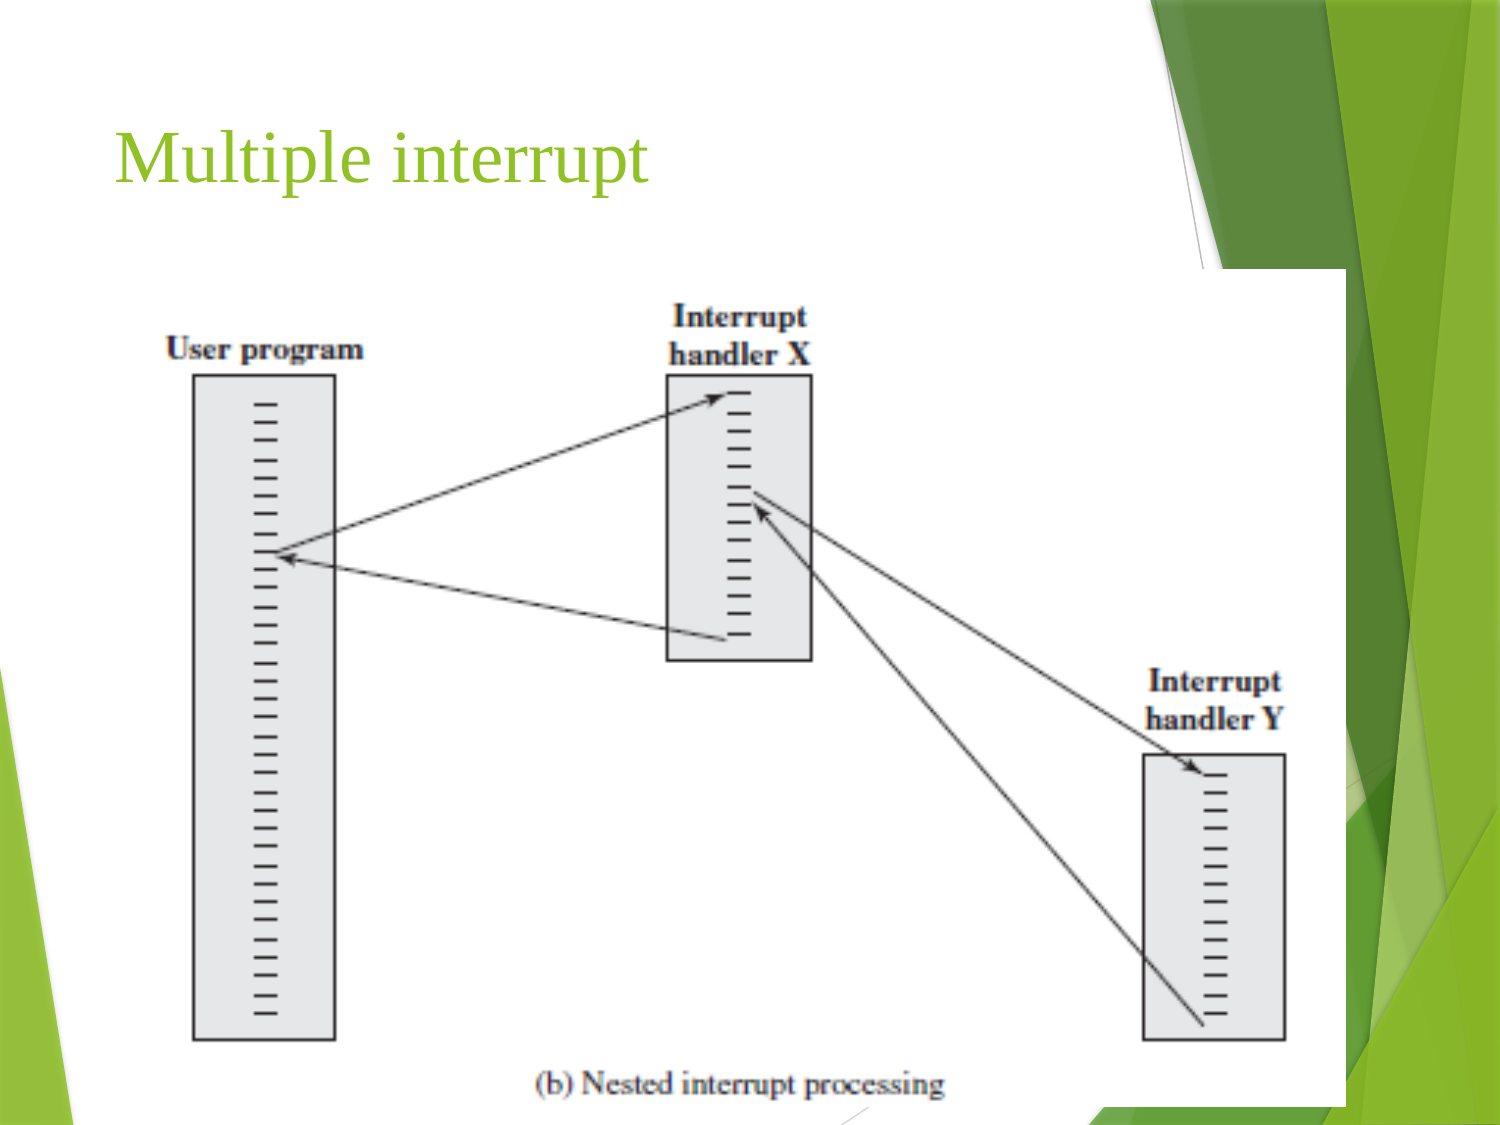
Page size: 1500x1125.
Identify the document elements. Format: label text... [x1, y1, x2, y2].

picture [99, 269, 1346, 1108]
title Multiple interrupt [99, 99, 1142, 224]
